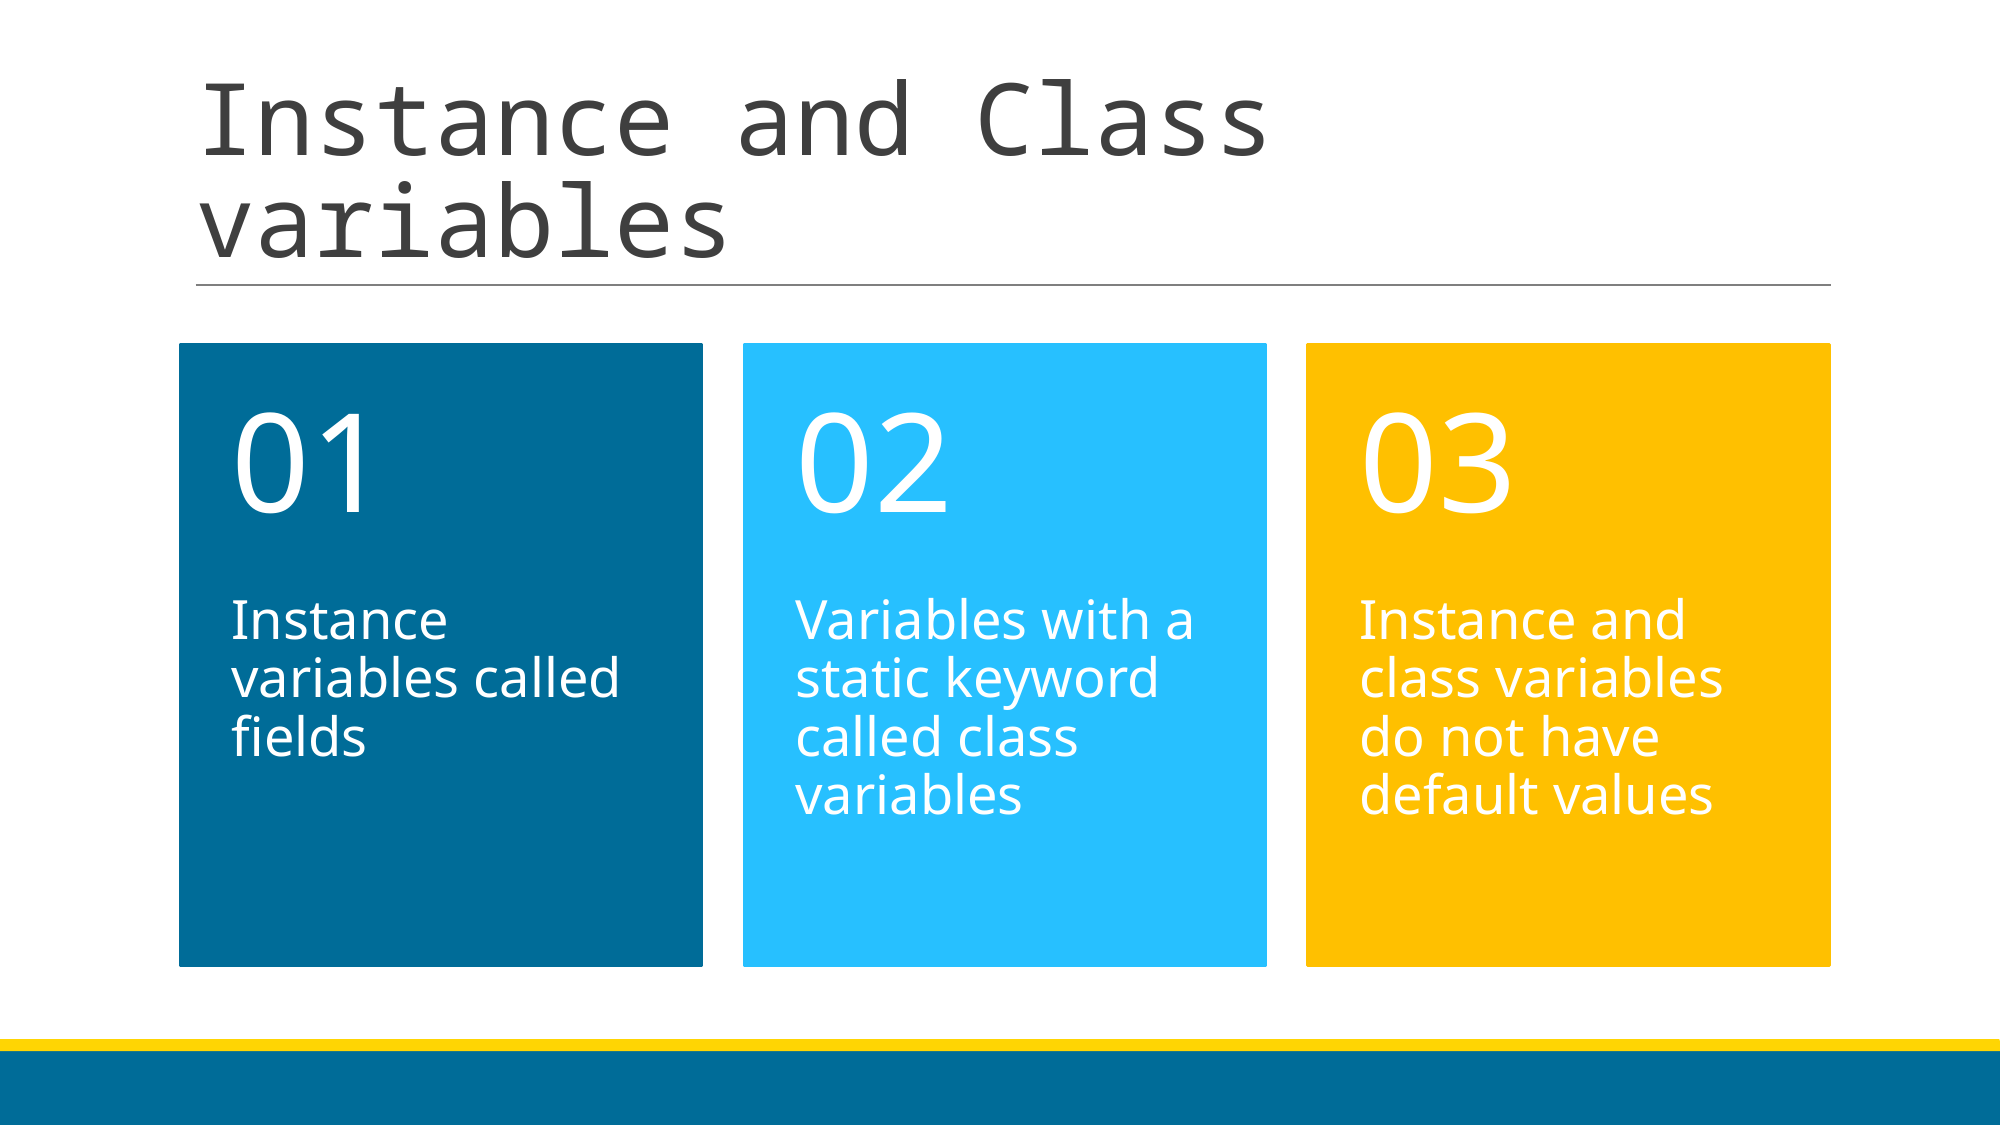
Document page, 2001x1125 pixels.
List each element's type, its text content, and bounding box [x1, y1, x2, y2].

text_box [0, 1052, 2000, 1125]
text_box [0, 1040, 2000, 1052]
title Instance and Class variables [180, 47, 1830, 285]
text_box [179, 343, 1830, 966]
